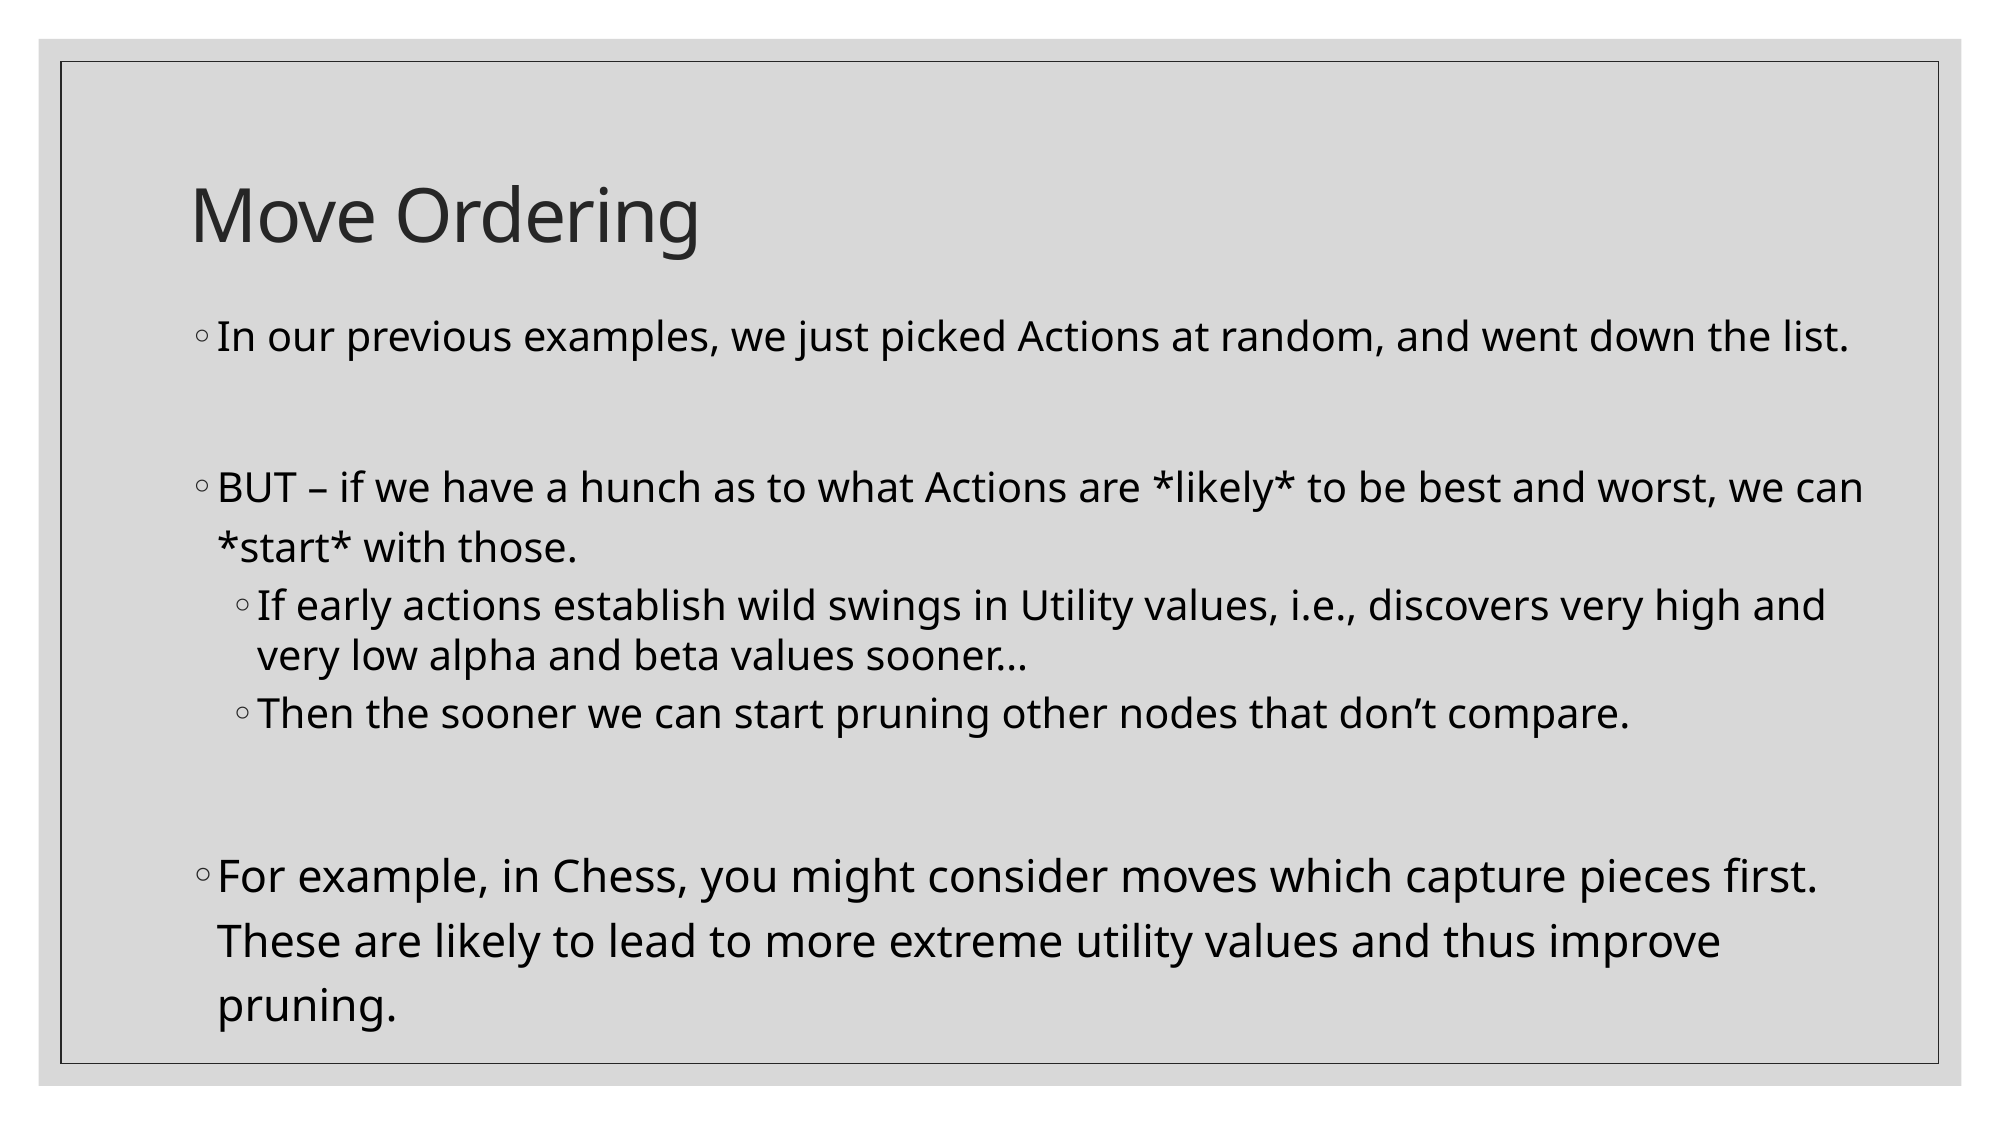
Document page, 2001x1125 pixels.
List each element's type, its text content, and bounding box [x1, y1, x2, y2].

title Move Ordering [174, 105, 1825, 292]
list In our previous examples, we just picked Actions at random, and went down the list. BUT – if we have a hunch as to what Actions are *likely* to be best and worst, we can *start* with those. If early actions establish wild swings in Utility values, i.e., discovers very high and very low alpha and beta values sooner… Then the sooner we can start pruning other nodes that don’t compare. For example, in Chess, you might consider moves which capture pieces first. These are likely to lead to more extreme utility values and thus improve pruning. [174, 292, 1900, 1056]
